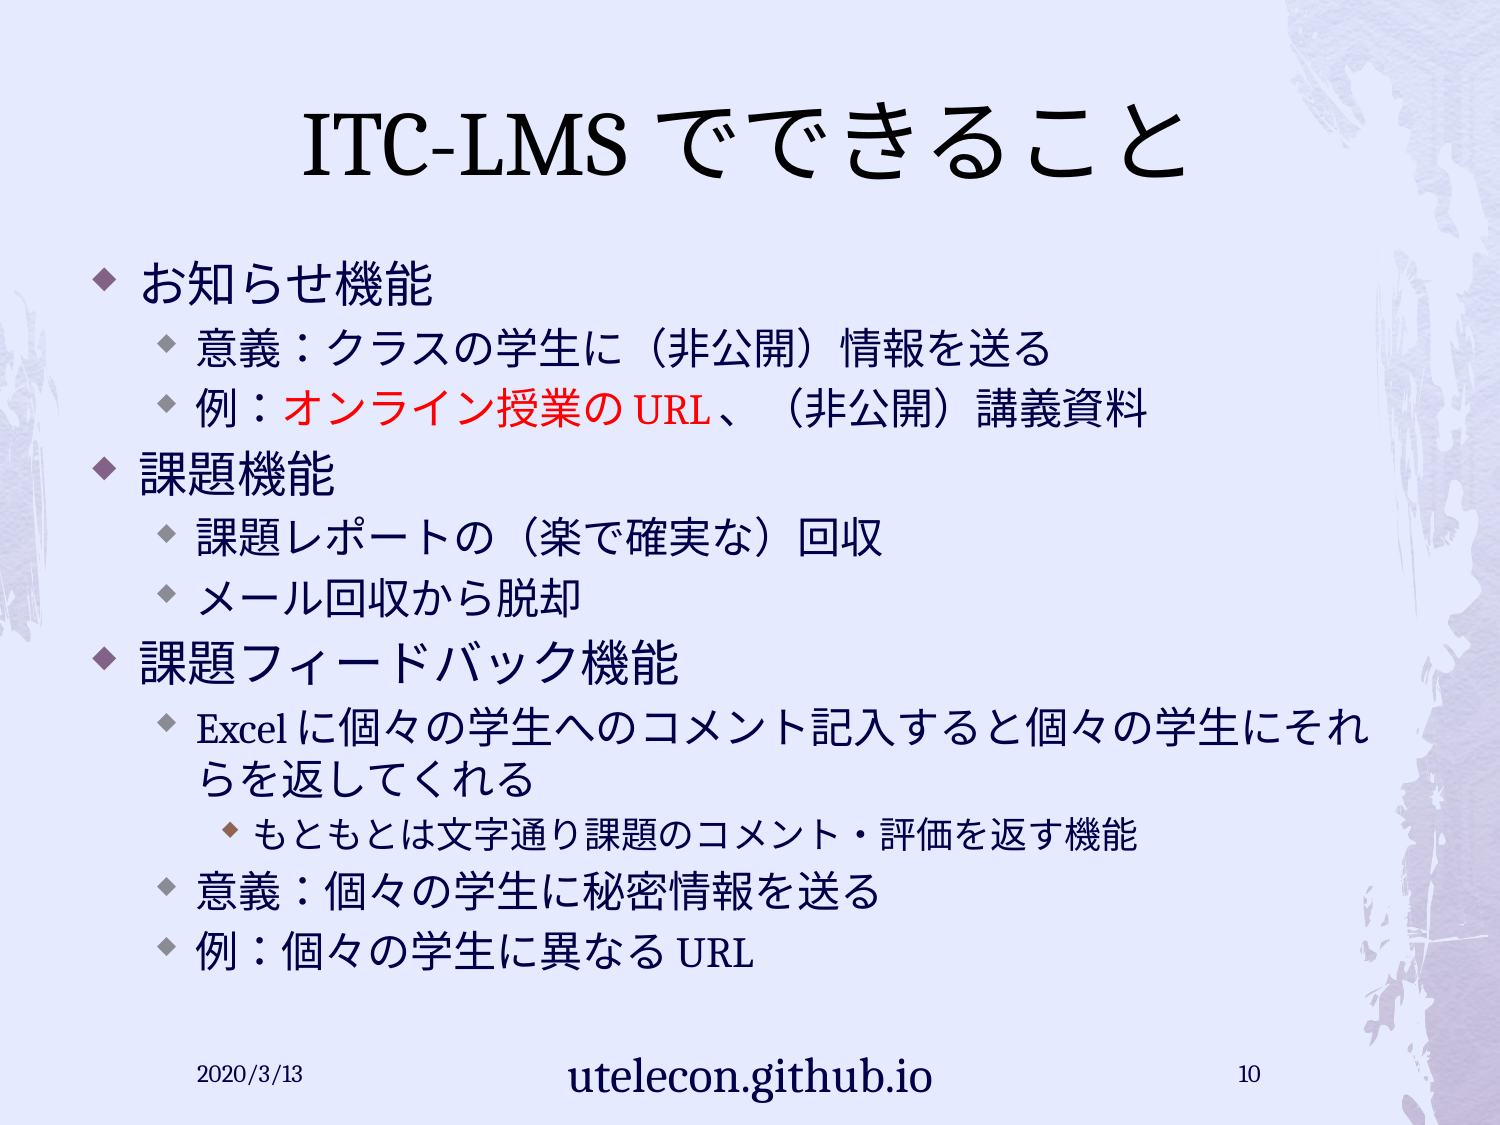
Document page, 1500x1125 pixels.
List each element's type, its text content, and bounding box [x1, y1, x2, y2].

footer utelecon.github.io [512, 1042, 988, 1103]
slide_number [75, 1042, 425, 1103]
title ITC-LMSでできること [75, 45, 1425, 233]
list お知らせ機能 意義：クラスの学生に（非公開）情報を送る 例：オンライン授業のURL、（非公開）講義資料 課題機能 課題レポートの（楽で確実な）回収 メール回収から脱却 課題フィードバック機能 Excelに個々の学生へのコメント記入すると個々の学生にそれらを返してくれる もともとは文字通り課題のコメント・評価を返す機能 意義：個々の学生に秘密情報を送る 例：個々の学生に異なるURL [75, 246, 1425, 989]
slide_number 10 [1074, 1042, 1425, 1103]
